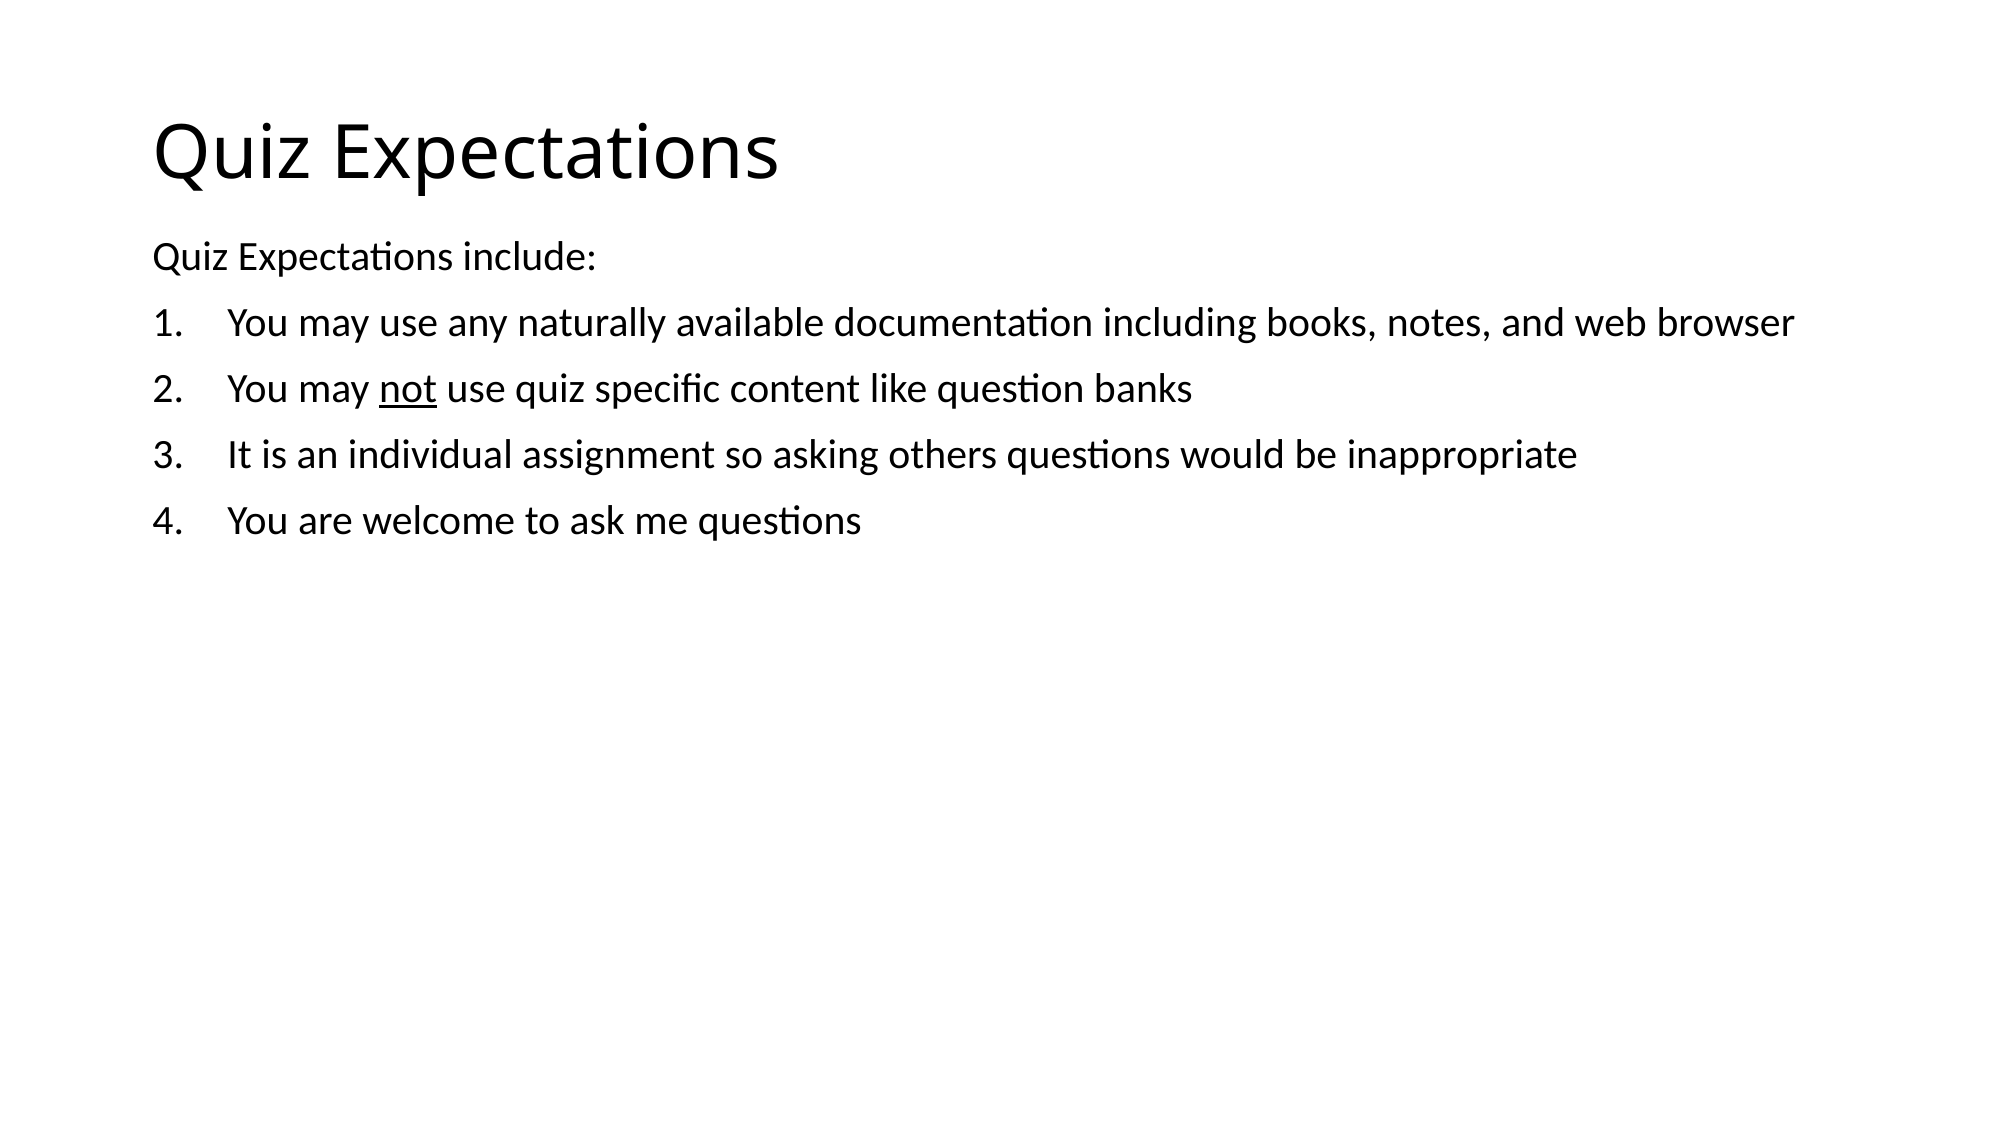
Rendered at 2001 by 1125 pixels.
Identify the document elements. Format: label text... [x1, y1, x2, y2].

title Quiz Expectations [137, 92, 1863, 215]
list Quiz Expectations include: You may use any naturally available documentation including books, notes, and web browser You may not use quiz specific content like question banks It is an individual assignment so asking others questions would be inappropriate You are welcome to ask me questions [137, 226, 1863, 1032]
